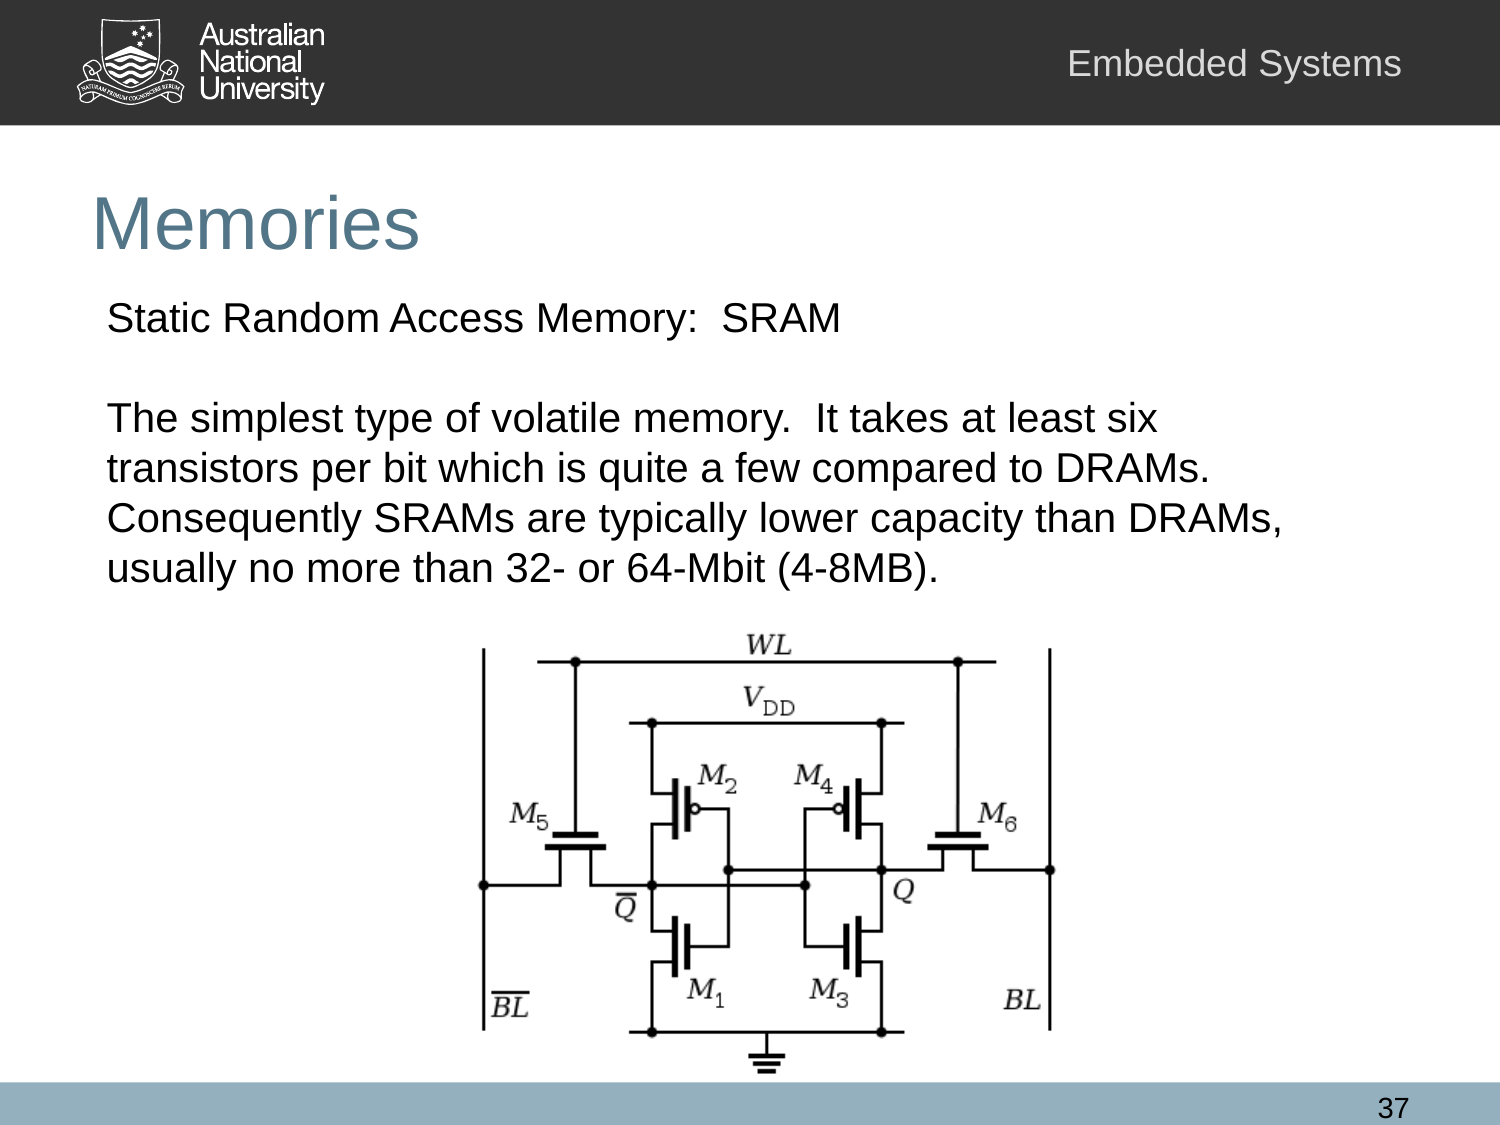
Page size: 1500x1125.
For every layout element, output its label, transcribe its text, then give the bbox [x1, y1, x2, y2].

title Memories [76, 125, 1428, 314]
text_box Static Random Access Memory: SRAM The simplest type of volatile memory. It takes at least six transistors per bit which is quite a few compared to DRAMs. Consequently SRAMs are typically lower capacity than DRAMs, usually no more than 32- or 64-Mbit (4-8MB). [91, 282, 1303, 598]
slide_number 37 [1328, 1082, 1426, 1118]
picture [461, 624, 1073, 1083]
